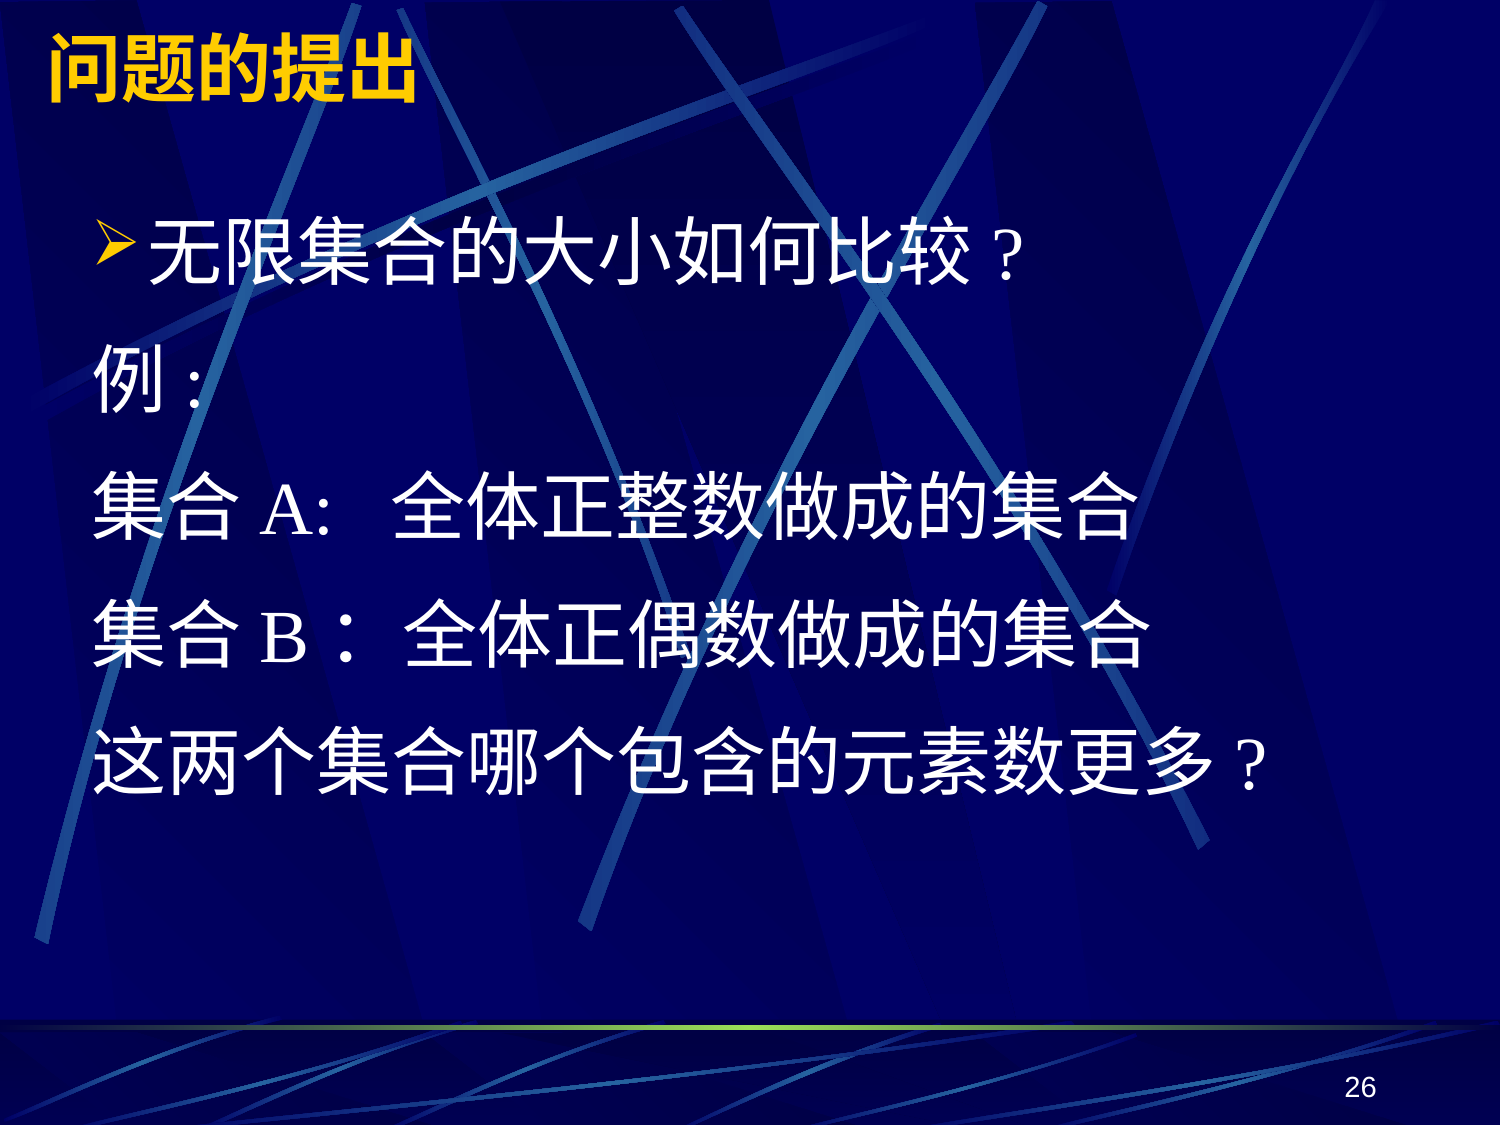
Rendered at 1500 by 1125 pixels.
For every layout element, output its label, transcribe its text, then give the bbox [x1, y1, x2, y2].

title 问题的提出 [31, 13, 1478, 120]
footer [516, 1035, 993, 1111]
list 无限集合的大小如何比较? 例: 集合A: 全体正整数做成的集合 集合B：全体正偶数做成的集合 这两个集合哪个包含的元素数更多? [76, 174, 1412, 1012]
slide_number 26 [1079, 1035, 1393, 1111]
